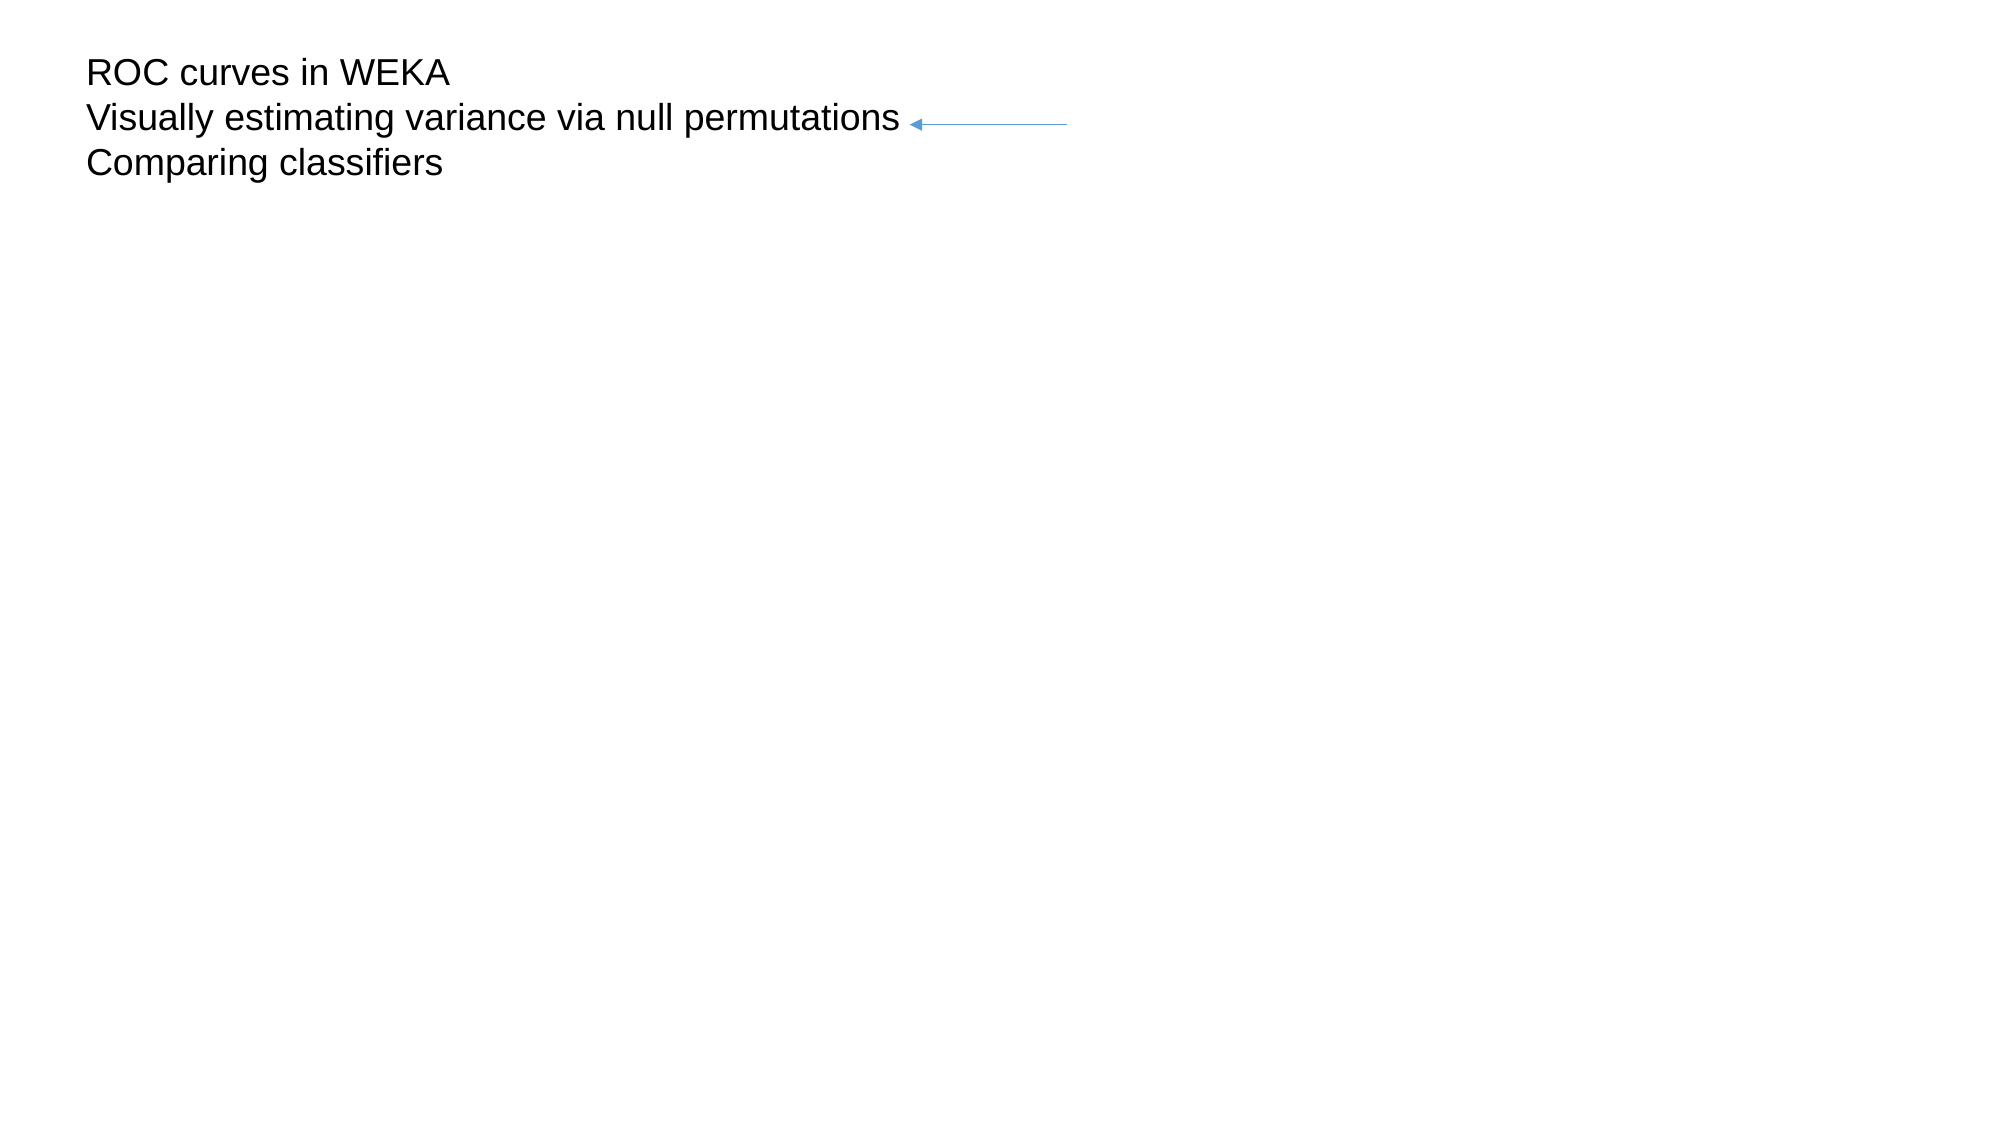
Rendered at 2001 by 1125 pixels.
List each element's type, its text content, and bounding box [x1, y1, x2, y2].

text_box ROC curves in WEKA Visually estimating variance via null permutations Comparing classifiers [71, 40, 916, 191]
